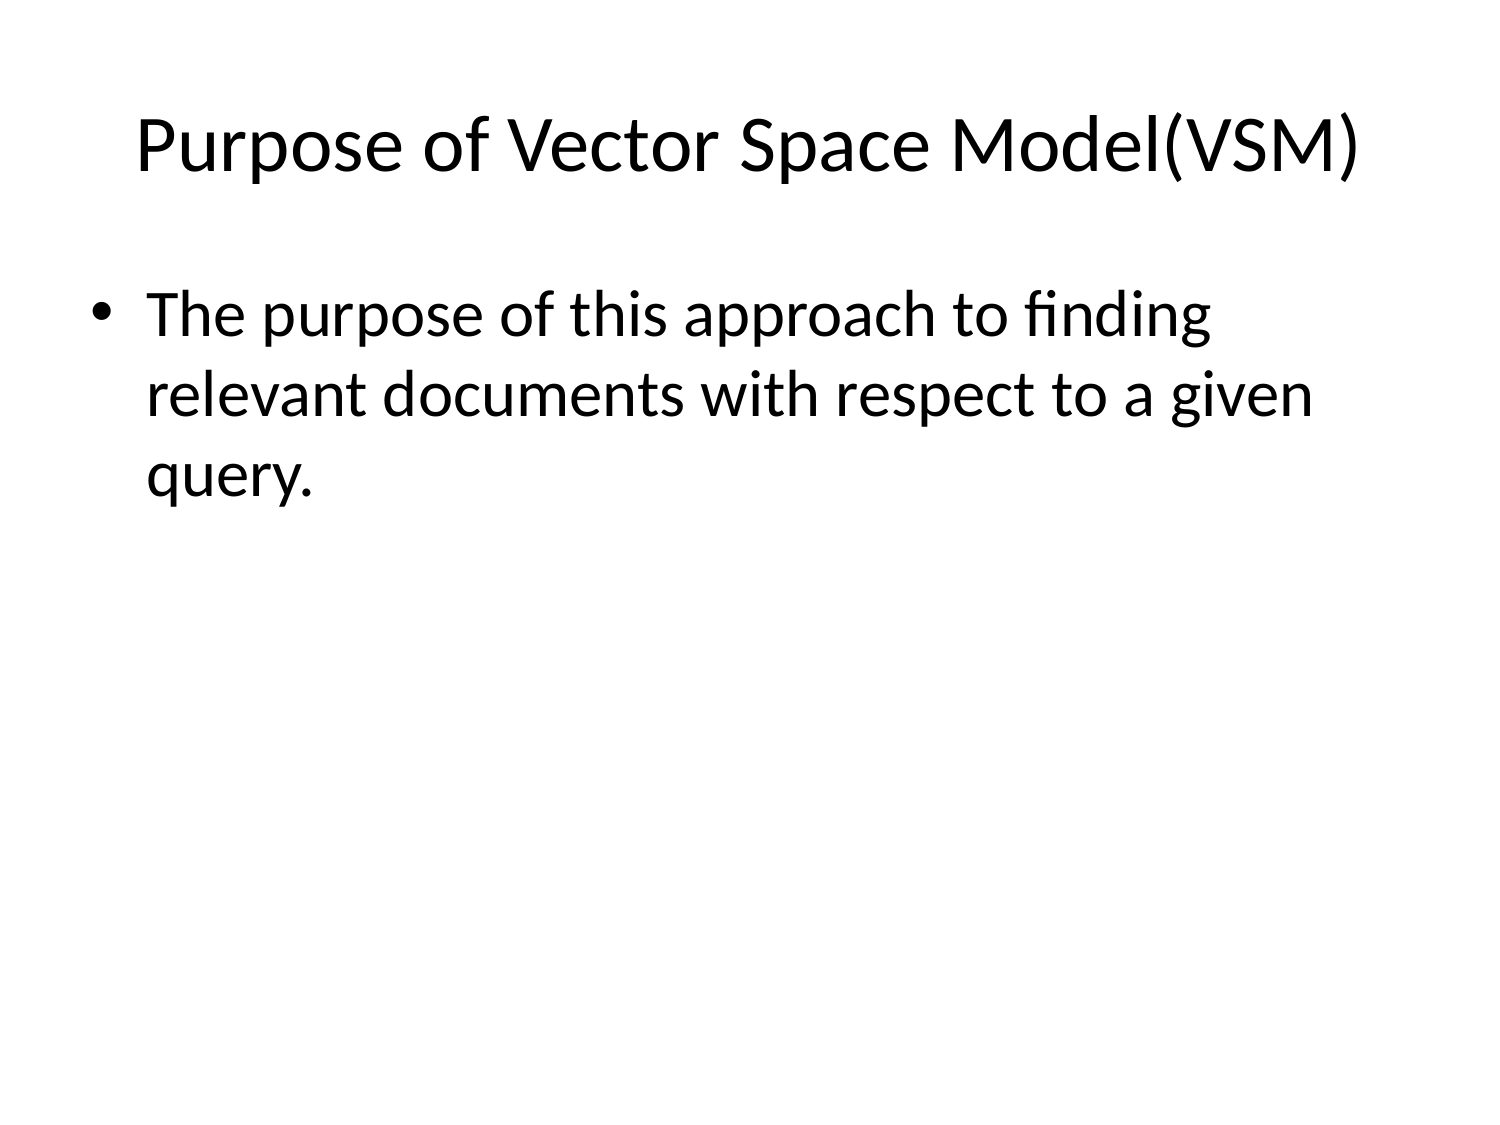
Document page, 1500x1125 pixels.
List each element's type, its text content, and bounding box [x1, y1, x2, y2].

list The purpose of this approach to finding relevant documents with respect to a given query. [75, 262, 1425, 1005]
title Purpose of Vector Space Model(VSM) [75, 45, 1425, 233]
